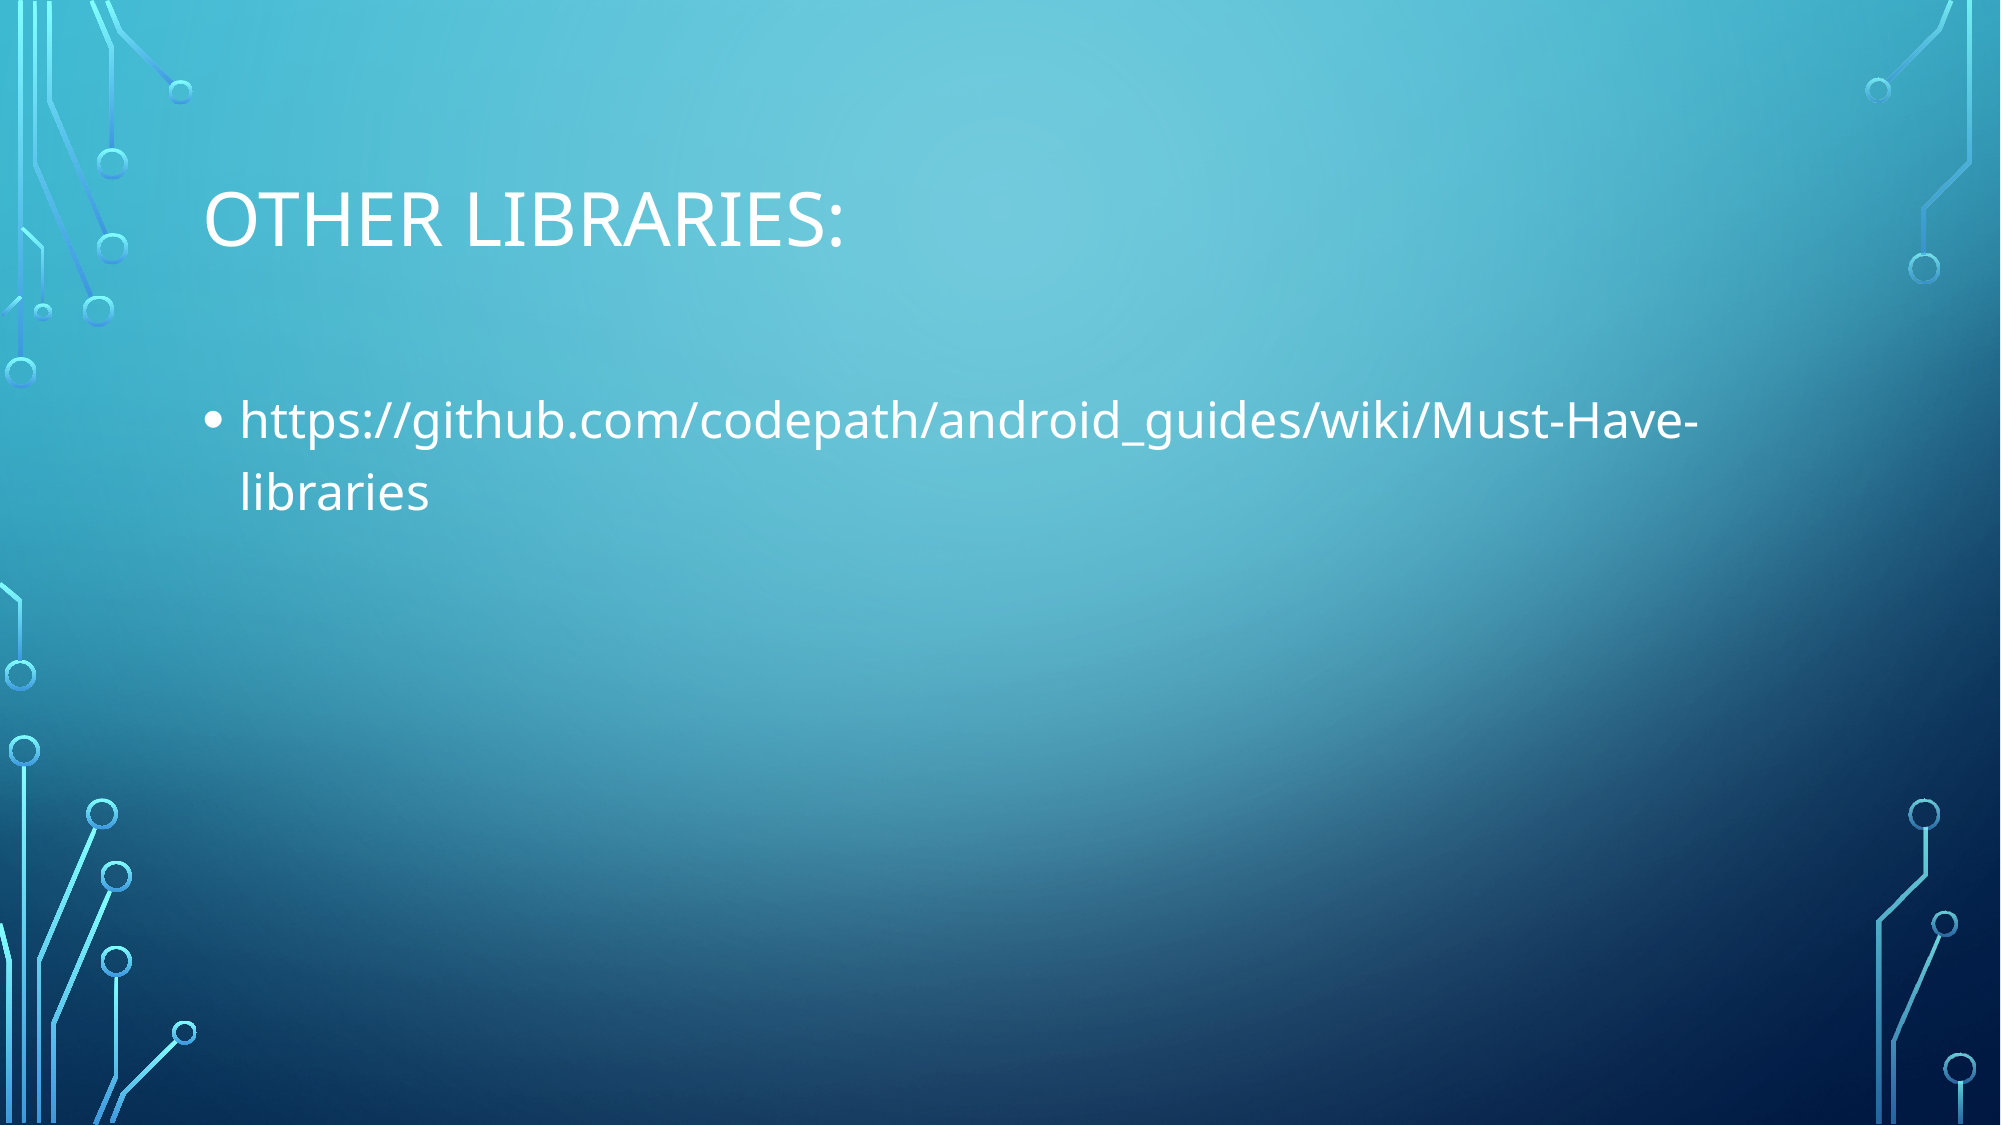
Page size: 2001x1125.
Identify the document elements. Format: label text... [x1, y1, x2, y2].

list https://github.com/codepath/android_guides/wiki/Must-Have-libraries [187, 369, 1813, 950]
title Other Libraries: [187, 101, 1813, 344]
